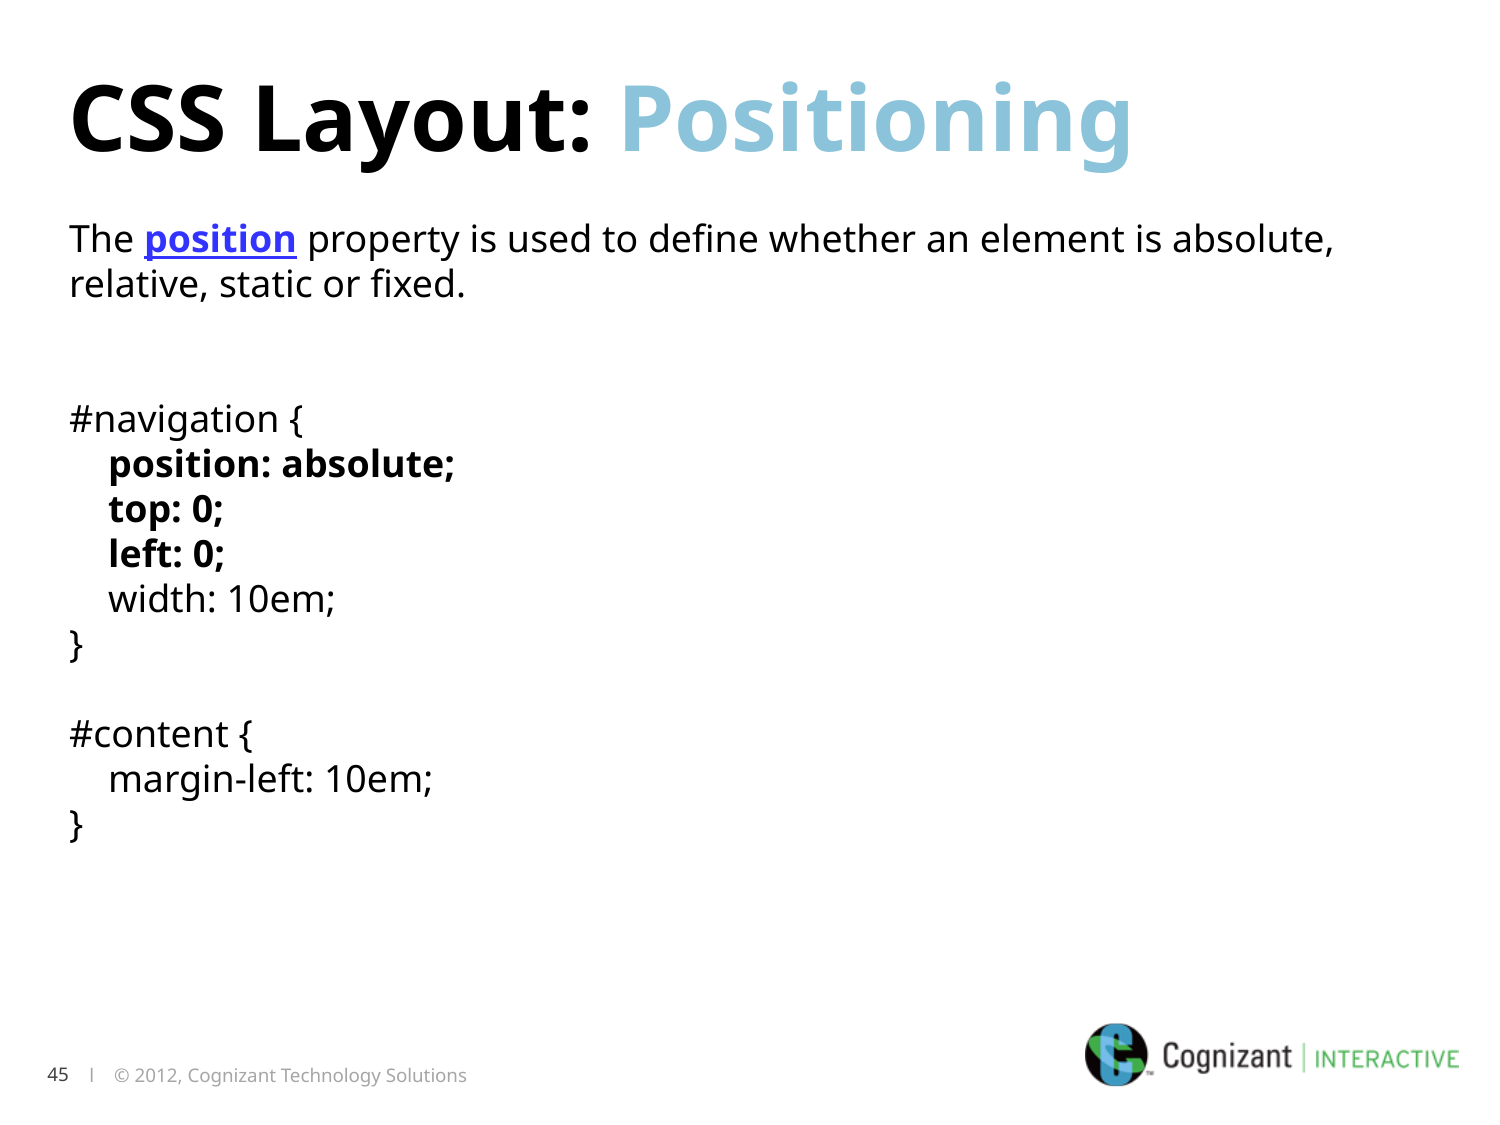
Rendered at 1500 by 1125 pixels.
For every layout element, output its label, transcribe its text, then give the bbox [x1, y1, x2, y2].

text_box The position property is used to define whether an element is absolute, relative, static or fixed. #navigation { position: absolute; top: 0; left: 0; width: 10em; } #content { margin-left: 10em; } [54, 208, 1448, 853]
text_box CSS Layout: Positioning [53, 20, 1447, 209]
picture [1085, 1022, 1459, 1088]
